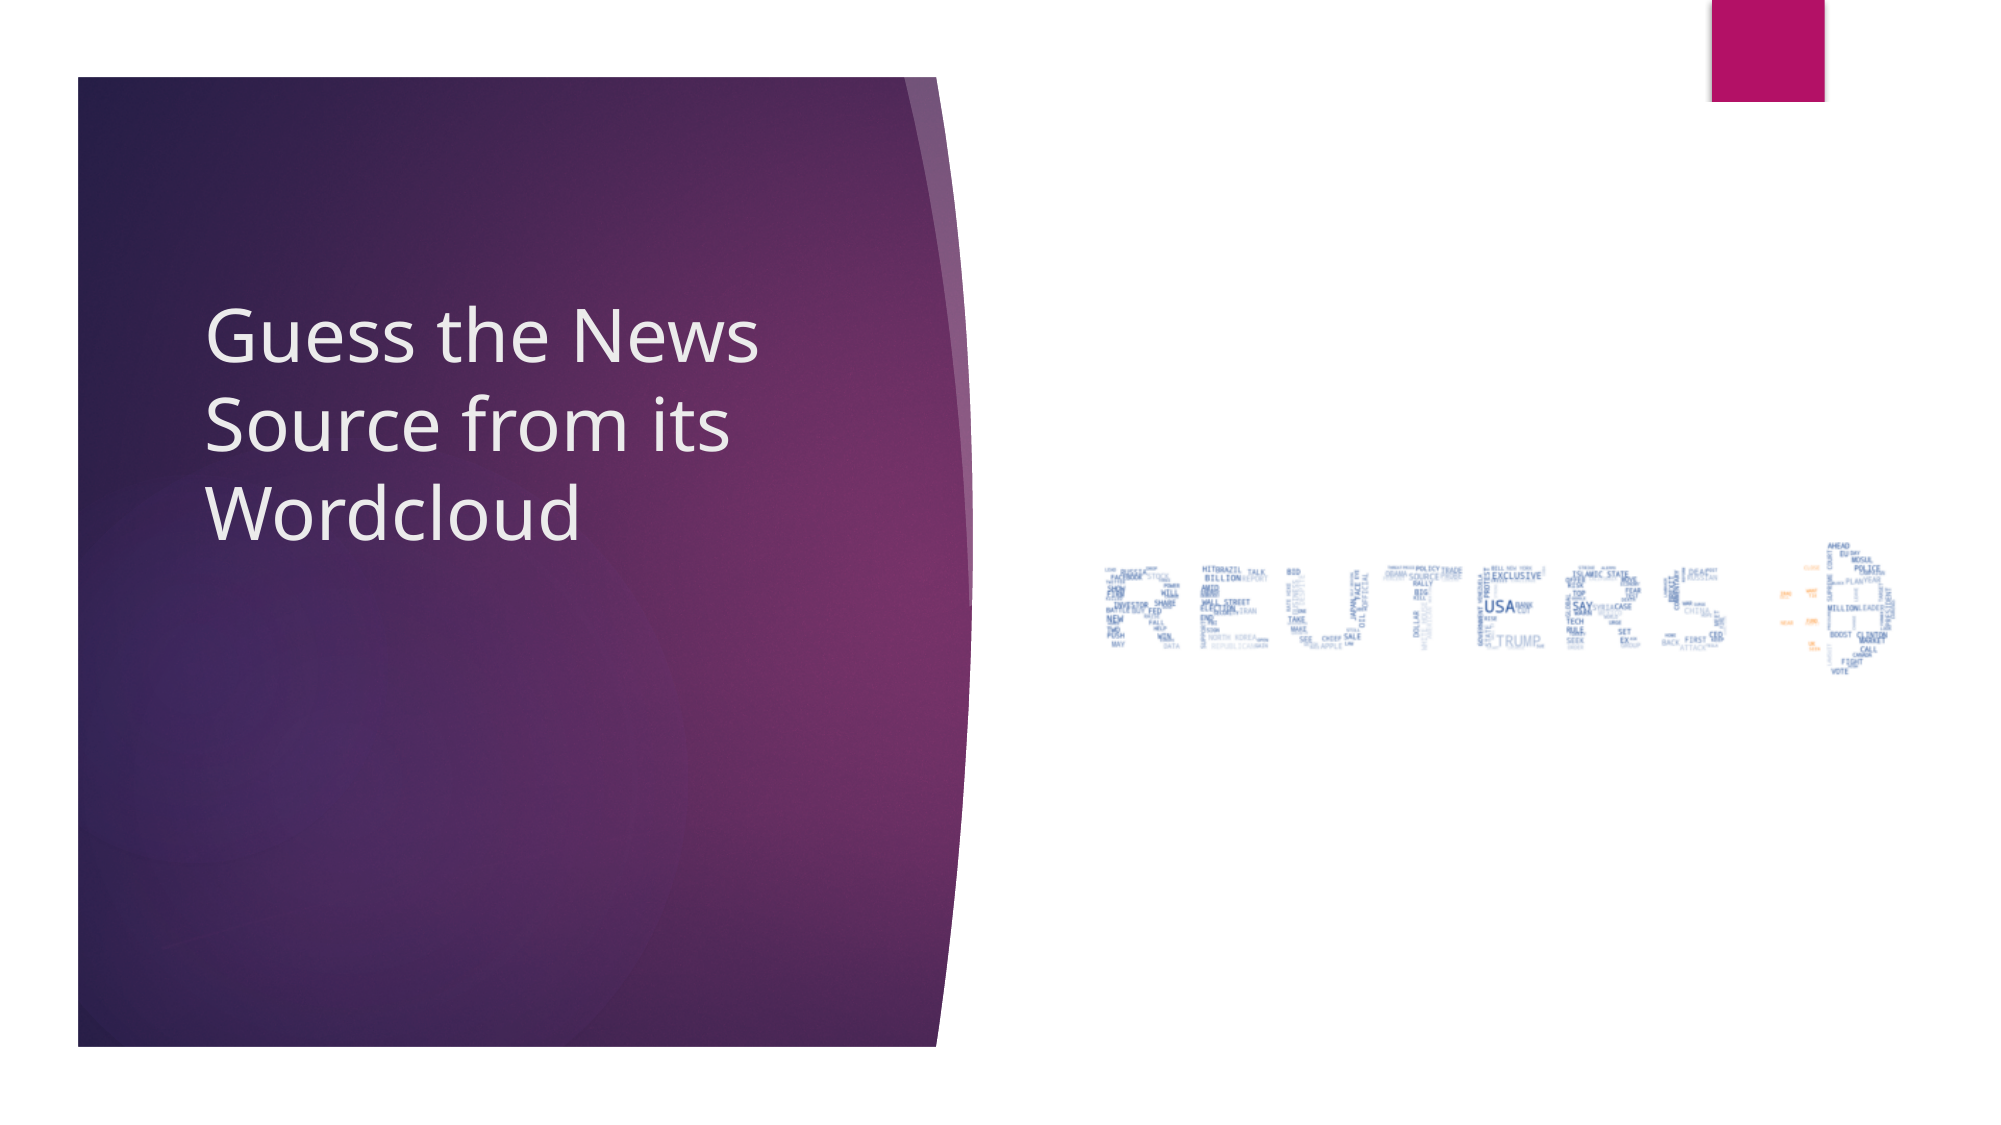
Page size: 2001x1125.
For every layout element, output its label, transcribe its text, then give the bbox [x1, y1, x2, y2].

picture [977, 102, 2000, 1125]
title Guess the News Source from its Wordcloud [189, 277, 824, 563]
